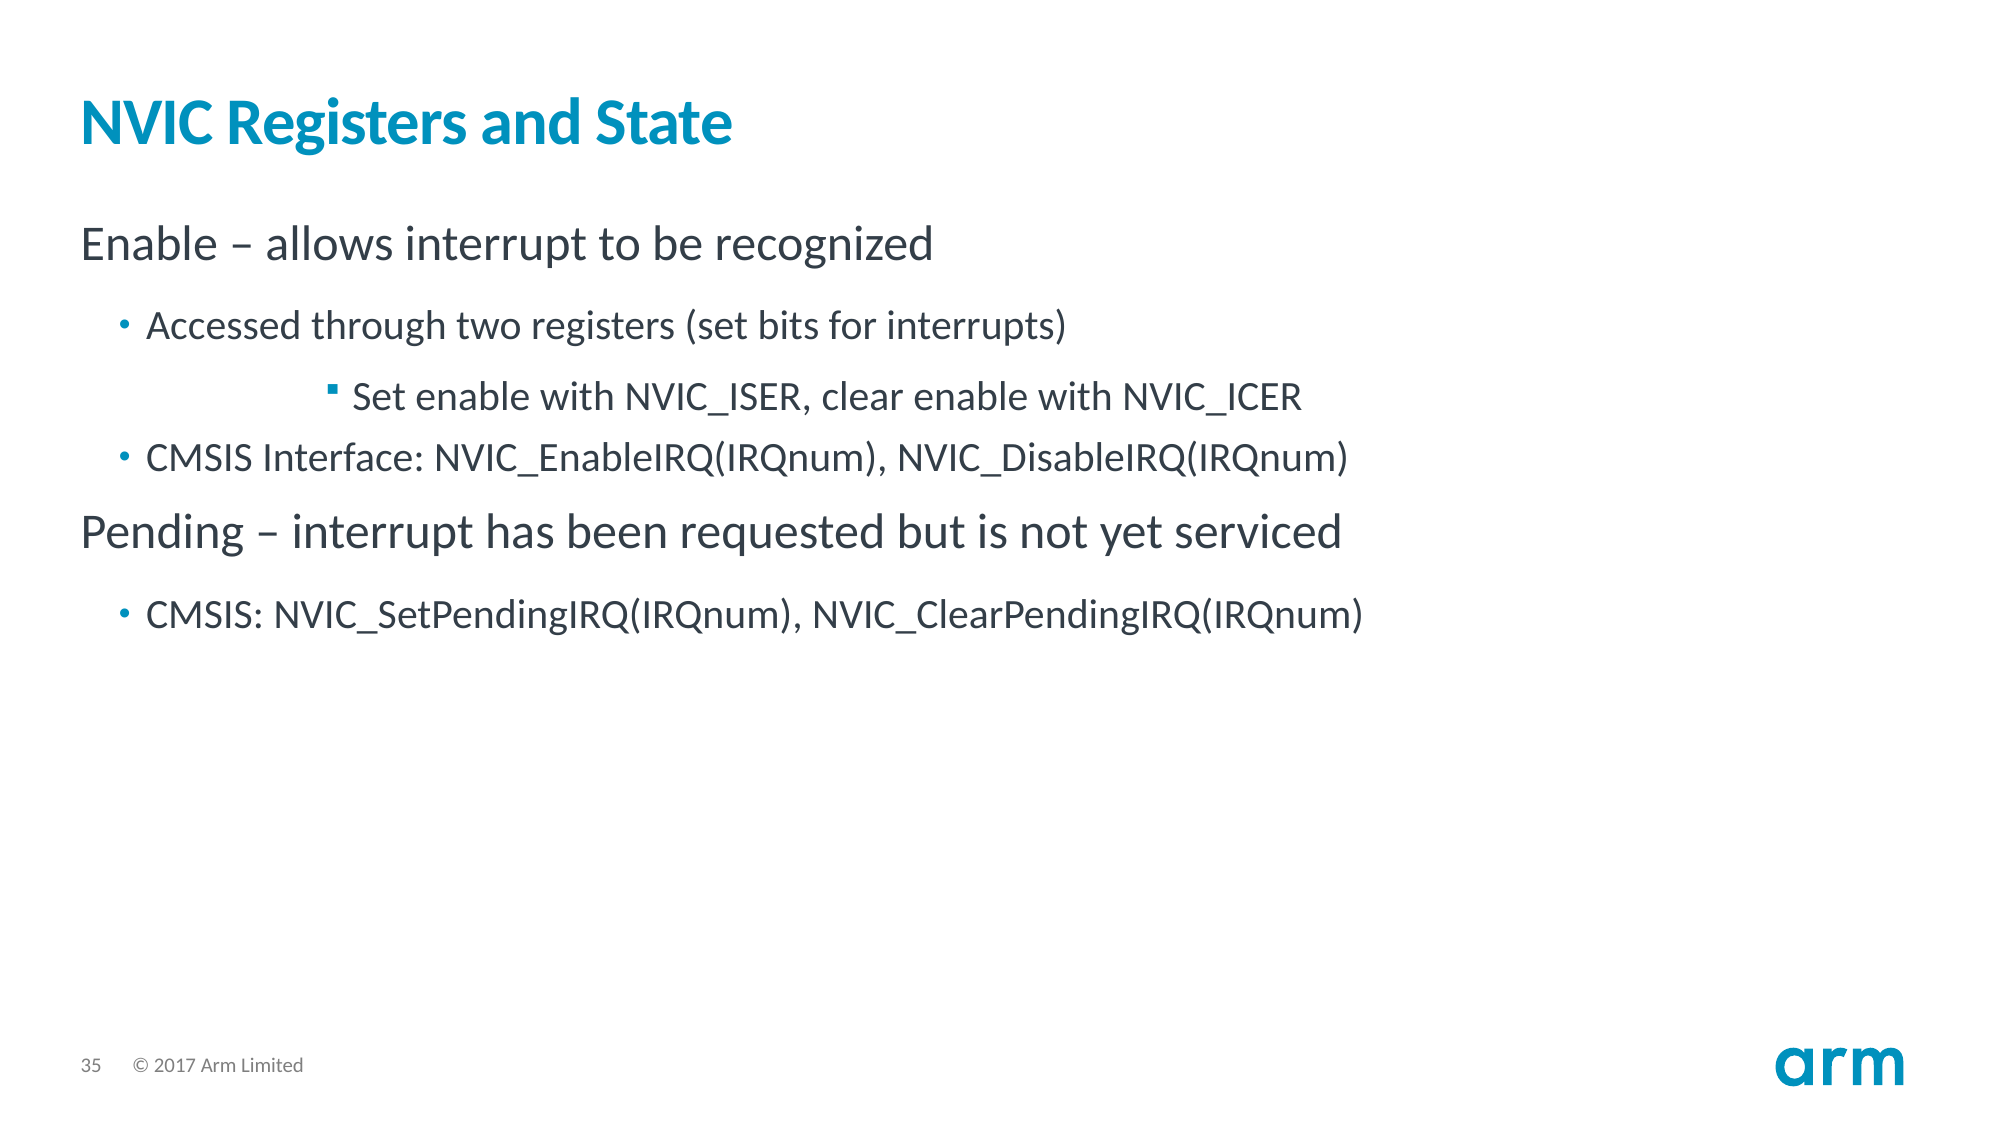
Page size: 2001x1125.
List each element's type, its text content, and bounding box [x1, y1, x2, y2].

list Enable – allows interrupt to be recognized Accessed through two registers (set bits for interrupts) Set enable with NVIC_ISER, clear enable with NVIC_ICER CMSIS Interface: NVIC_EnableIRQ(IRQnum), NVIC_DisableIRQ(IRQnum) Pending – interrupt has been requested but is not yet serviced CMSIS: NVIC_SetPendingIRQ(IRQnum), NVIC_ClearPendingIRQ(IRQnum) [80, 216, 1853, 938]
title NVIC Registers and State [80, 48, 1915, 158]
